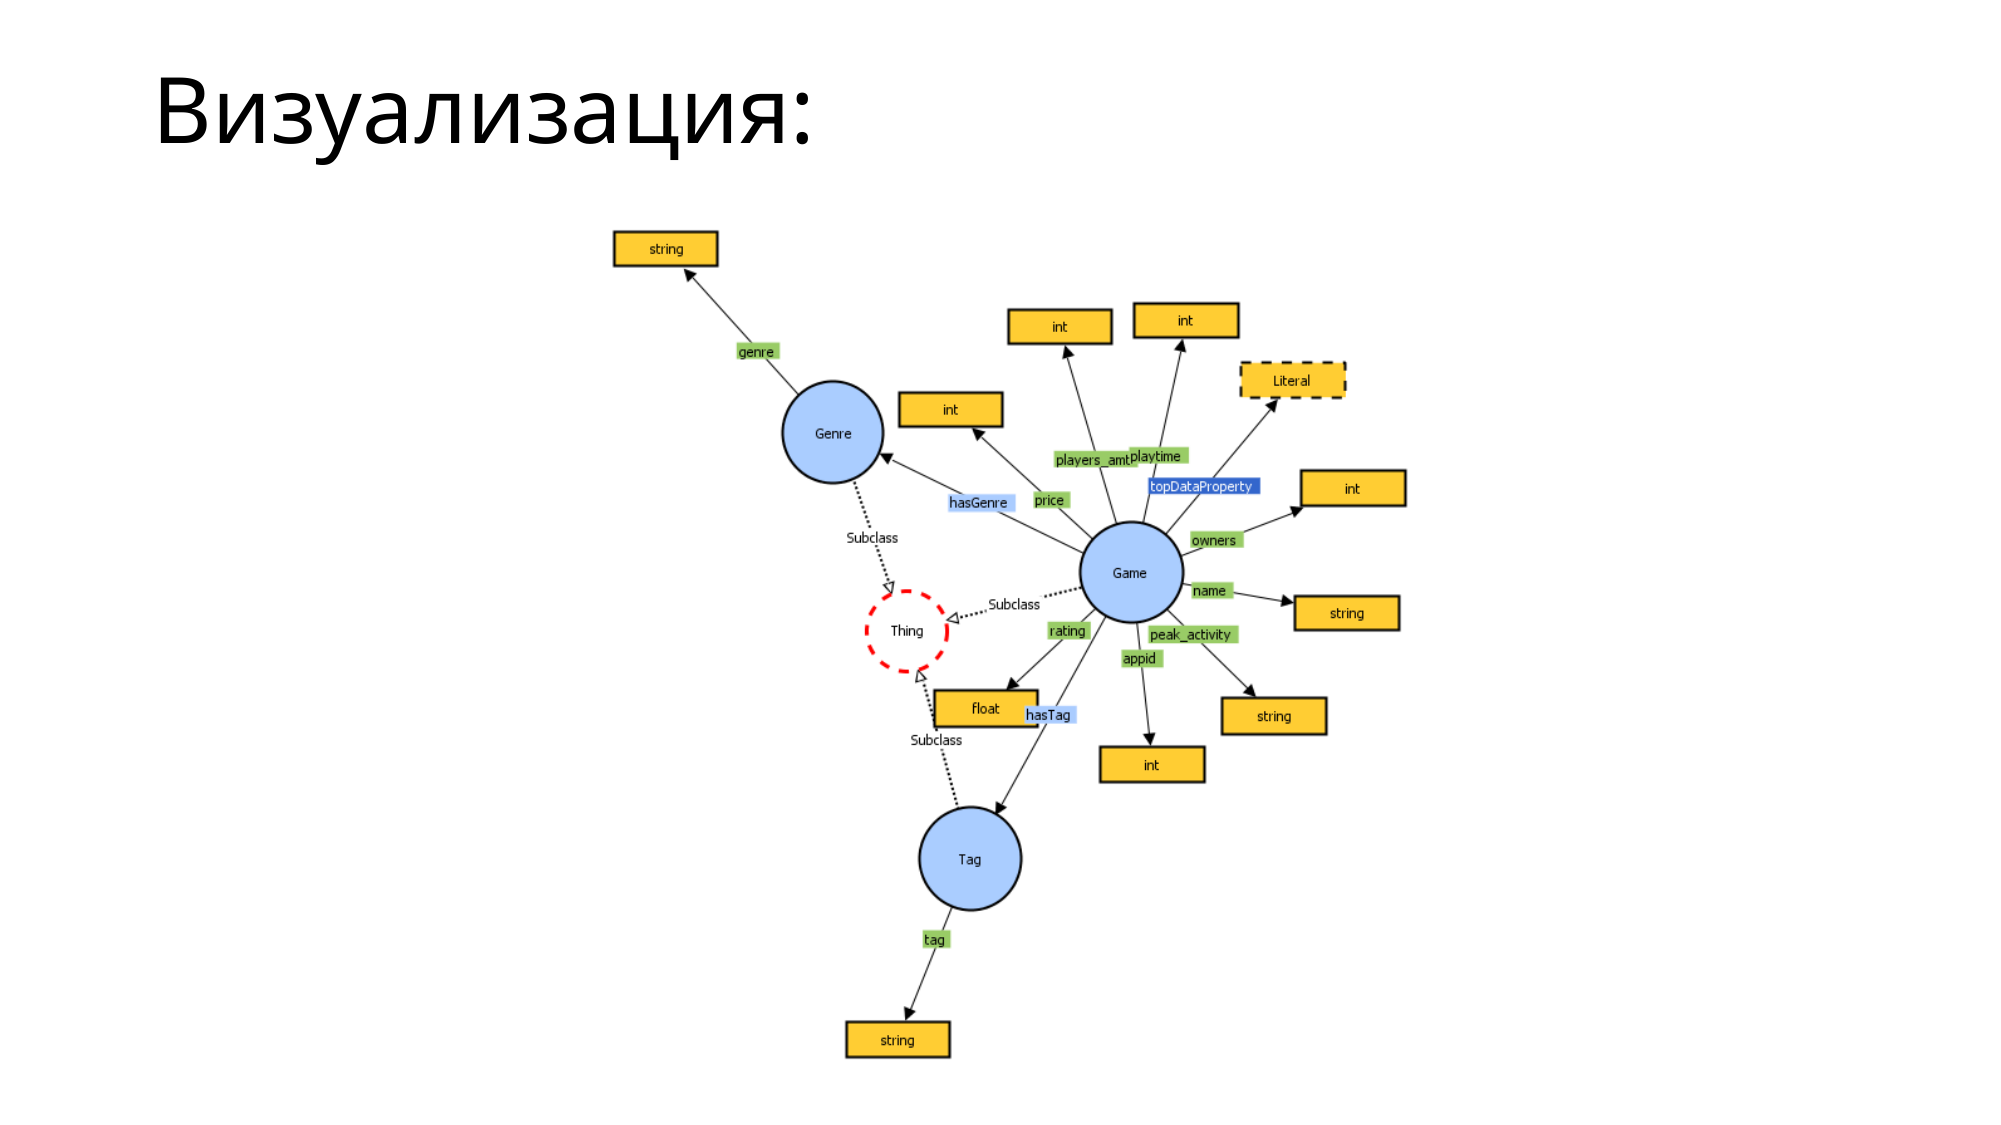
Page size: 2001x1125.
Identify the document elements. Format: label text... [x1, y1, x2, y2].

picture [531, 195, 1469, 1078]
title Визуализация: [137, 59, 1863, 278]
